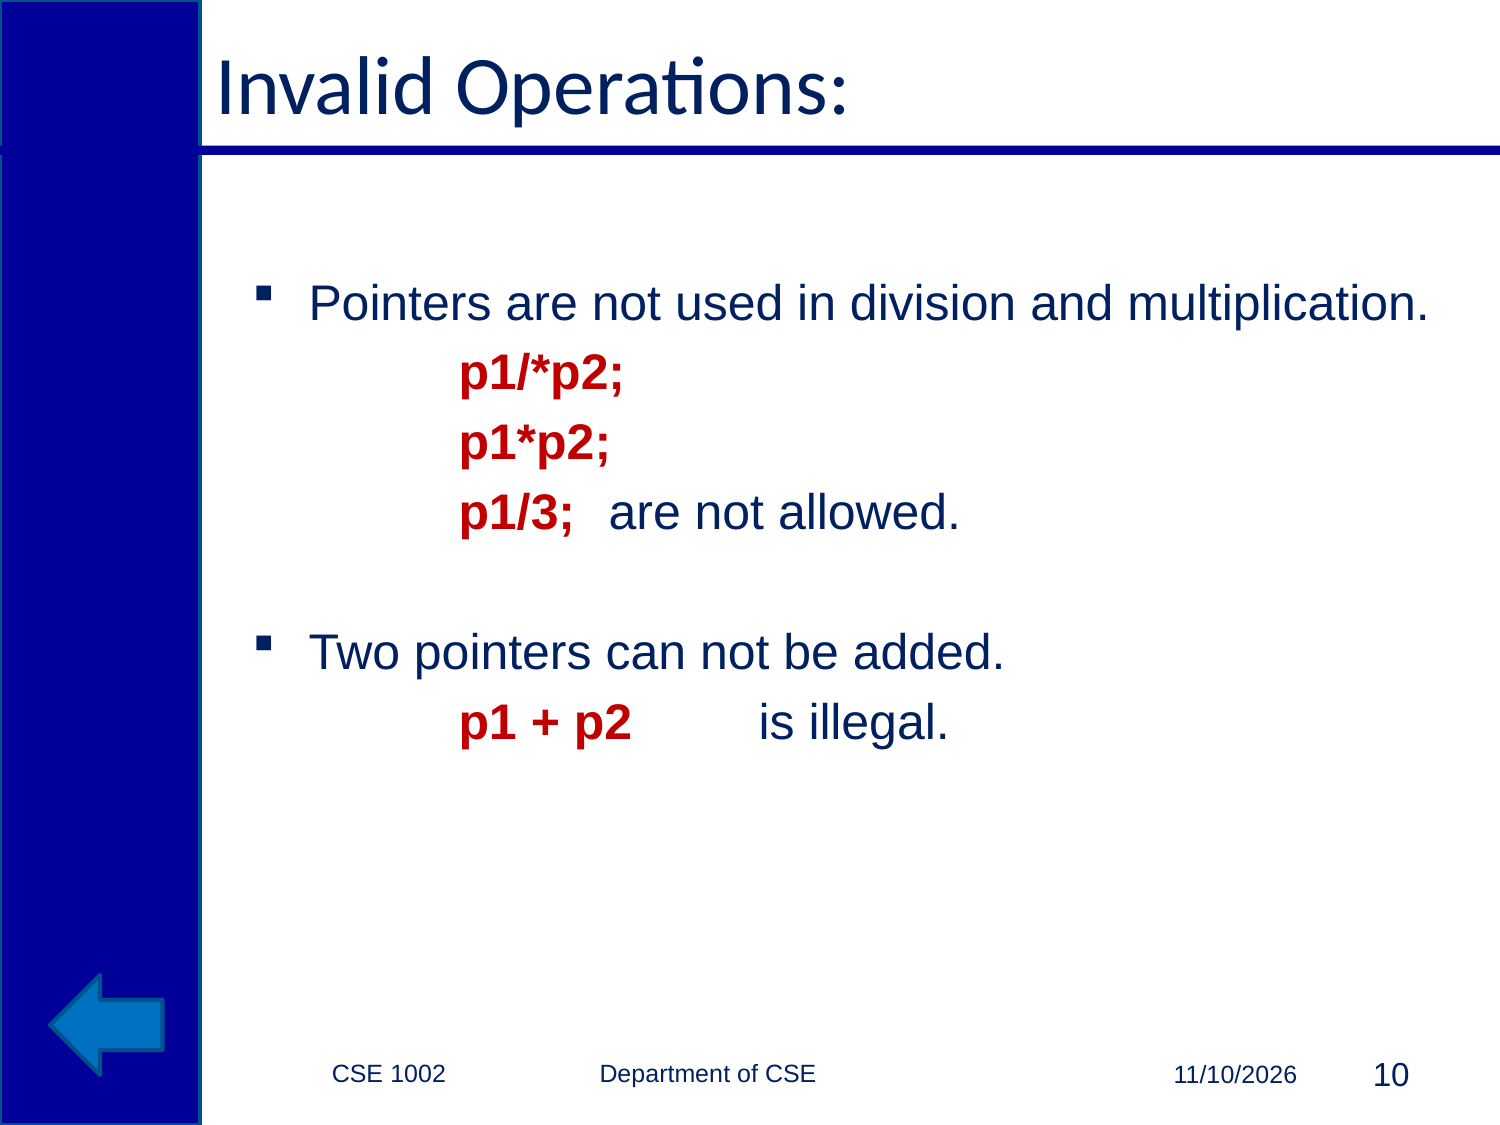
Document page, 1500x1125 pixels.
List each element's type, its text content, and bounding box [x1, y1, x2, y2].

list Pointers are not used in division and multiplication. p1/*p2; p1*p2; p1/3; are not allowed. Two pointers can not be added. p1 + p2 is illegal. [237, 262, 1500, 1093]
title Invalid Operations: [200, 24, 1375, 138]
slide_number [1050, 1043, 1313, 1104]
footer CSE 1002 Department of CSE [212, 1042, 938, 1103]
text_box [47, 973, 165, 1077]
slide_number 10 [1312, 1042, 1425, 1103]
